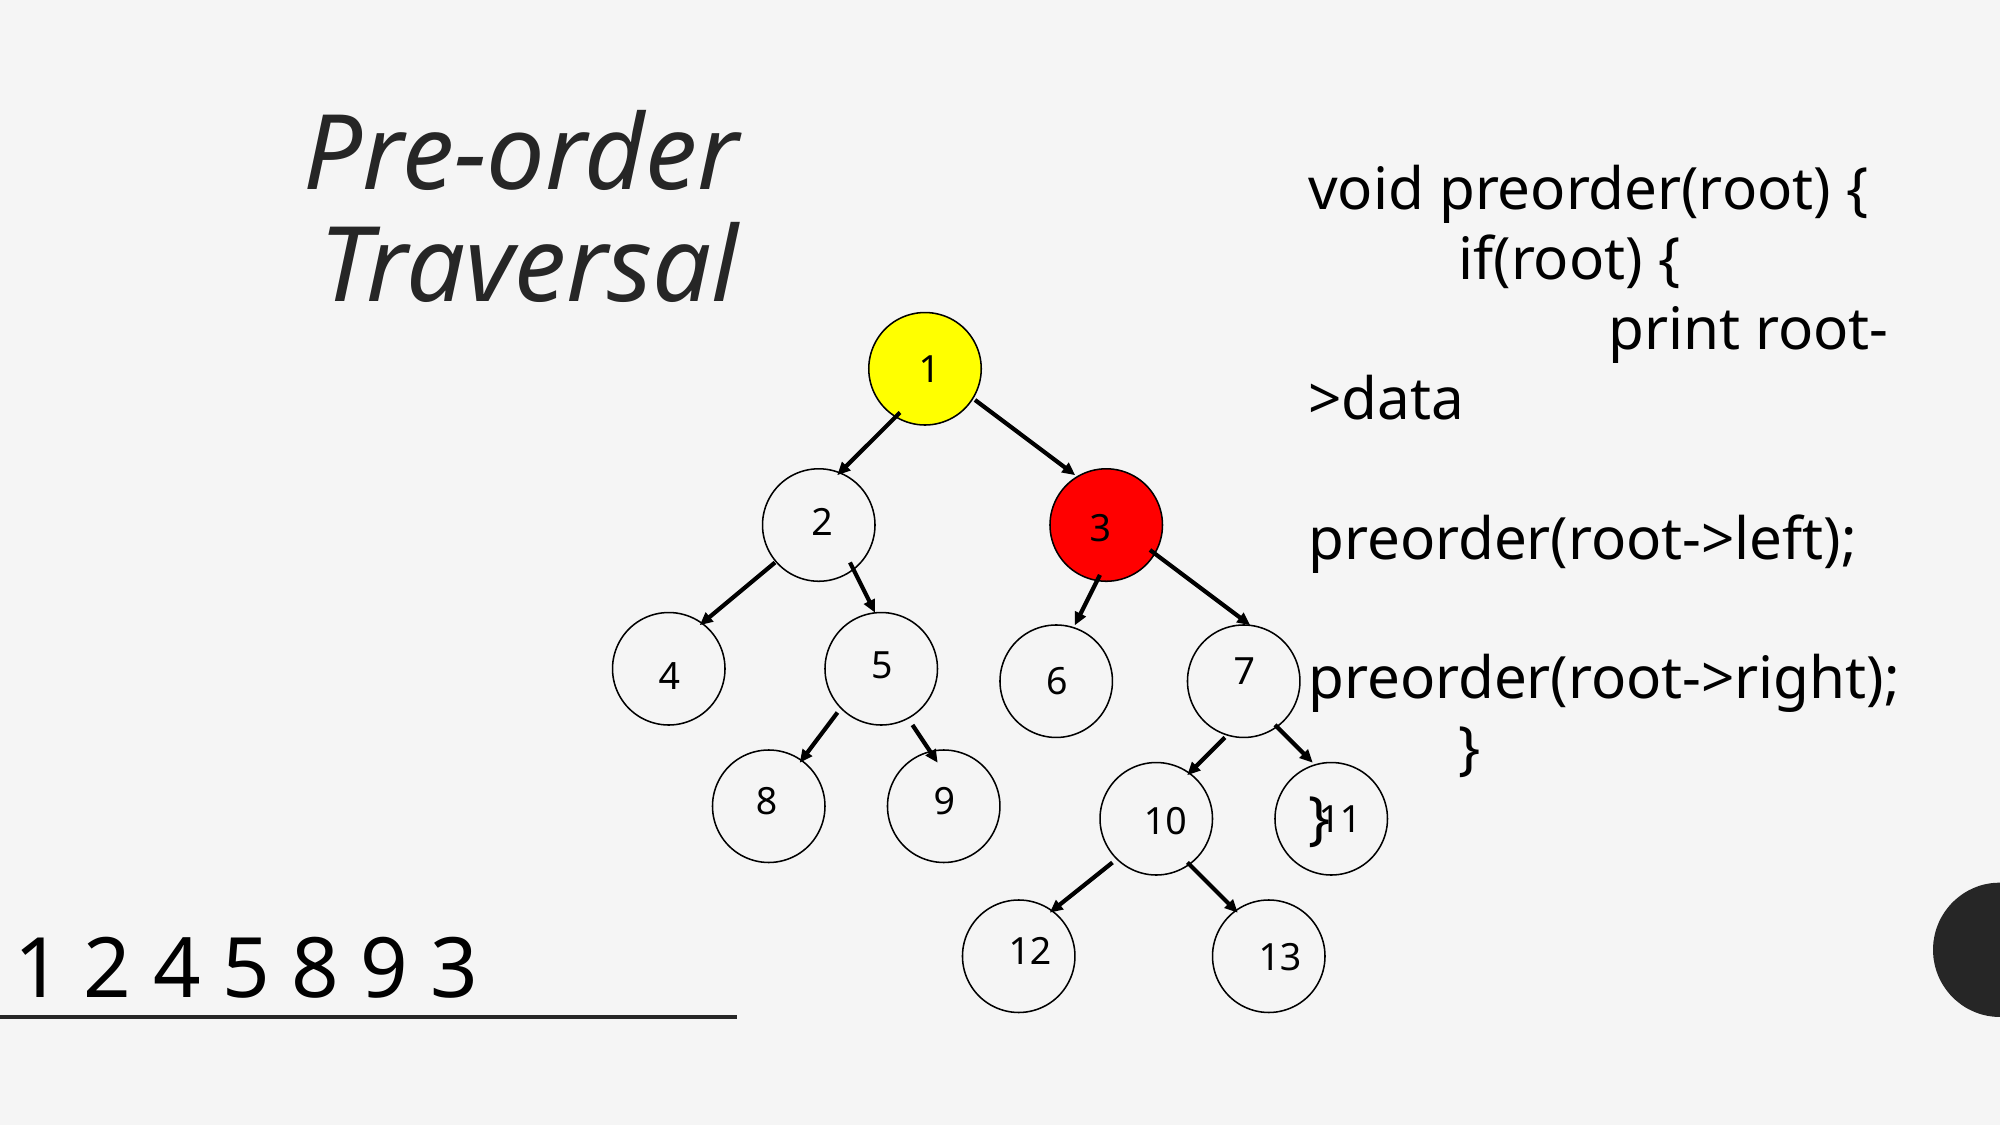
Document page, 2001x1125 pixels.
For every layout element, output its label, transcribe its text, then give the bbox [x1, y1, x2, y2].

text_box [1319, 930, 1326, 982]
text_box 13 [1243, 925, 1319, 986]
text_box 12 [993, 919, 1069, 980]
text_box [999, 624, 1106, 738]
text_box void preorder(root) { if(root) { print root->data preorder(root->left); preorder(root->right); } } [1293, 143, 2000, 858]
text_box 5 [856, 633, 932, 693]
text_box 4 [643, 644, 719, 704]
text_box [701, 562, 776, 624]
text_box [712, 750, 826, 863]
text_box [612, 612, 726, 726]
text_box [974, 399, 1075, 475]
text_box [838, 412, 901, 474]
text_box [1187, 862, 1237, 912]
title Pre-order Traversal [125, 91, 754, 905]
text_box [762, 468, 869, 582]
text_box [1074, 574, 1101, 625]
text_box 3 [1074, 496, 1150, 557]
text_box [887, 750, 1000, 863]
text_box 7 [1218, 639, 1293, 700]
text_box 2 [796, 490, 872, 551]
text_box 8 [741, 769, 817, 830]
text_box 6 [1031, 649, 1107, 709]
text_box [1150, 549, 1250, 625]
text_box [1051, 862, 1113, 912]
text_box [872, 506, 876, 544]
text_box [1050, 468, 1163, 582]
text_box [868, 312, 973, 426]
text_box [1107, 657, 1113, 706]
text_box 10 [1129, 790, 1205, 850]
text_box [1212, 900, 1317, 1013]
text_box 1 [903, 337, 979, 398]
text_box 1 2 4 5 8 9 3 [0, 907, 775, 1022]
text_box [962, 900, 1075, 1013]
text_box [1100, 762, 1213, 876]
text_box [825, 612, 938, 726]
text_box [1188, 737, 1226, 774]
text_box [849, 562, 875, 612]
text_box 9 [918, 769, 994, 830]
text_box [800, 712, 838, 761]
text_box [1187, 624, 1293, 738]
text_box [1275, 777, 1372, 876]
